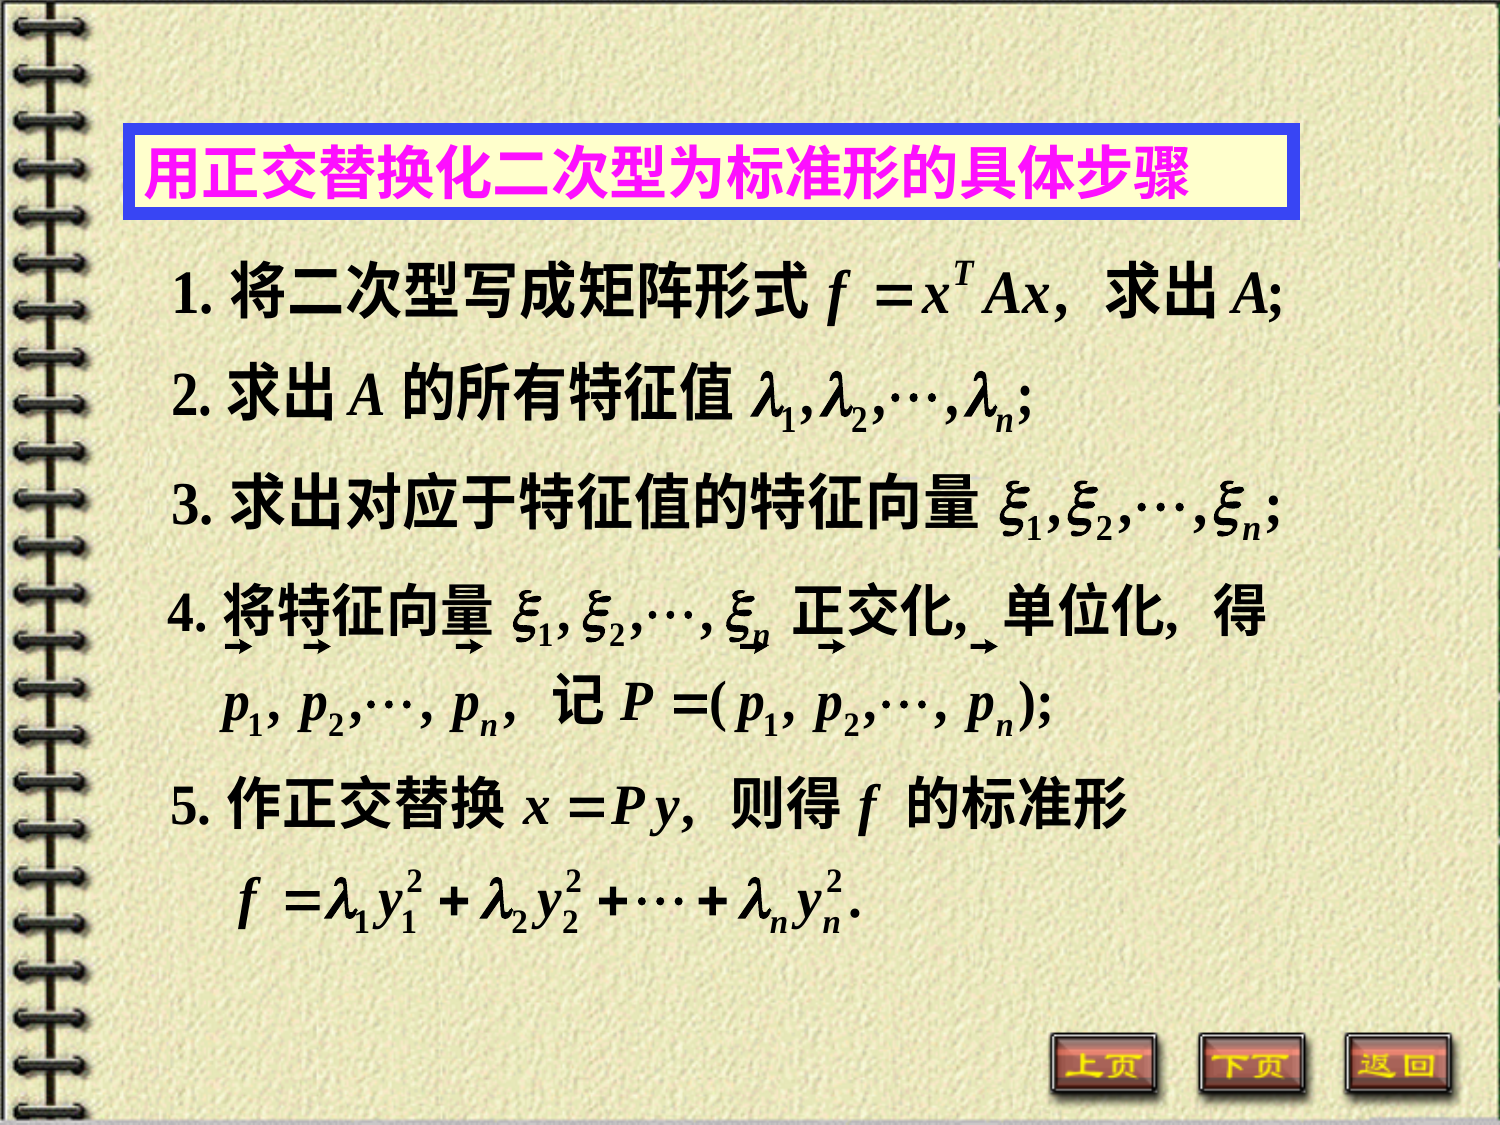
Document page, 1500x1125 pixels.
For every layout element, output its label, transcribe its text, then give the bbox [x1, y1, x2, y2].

text_box 用正交替换化二次型为标准形的具体步骤 [128, 128, 1294, 214]
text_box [170, 251, 1289, 333]
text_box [167, 771, 1132, 939]
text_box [167, 357, 1038, 441]
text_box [167, 461, 1286, 549]
picture [0, 0, 1500, 1125]
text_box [165, 570, 1272, 743]
